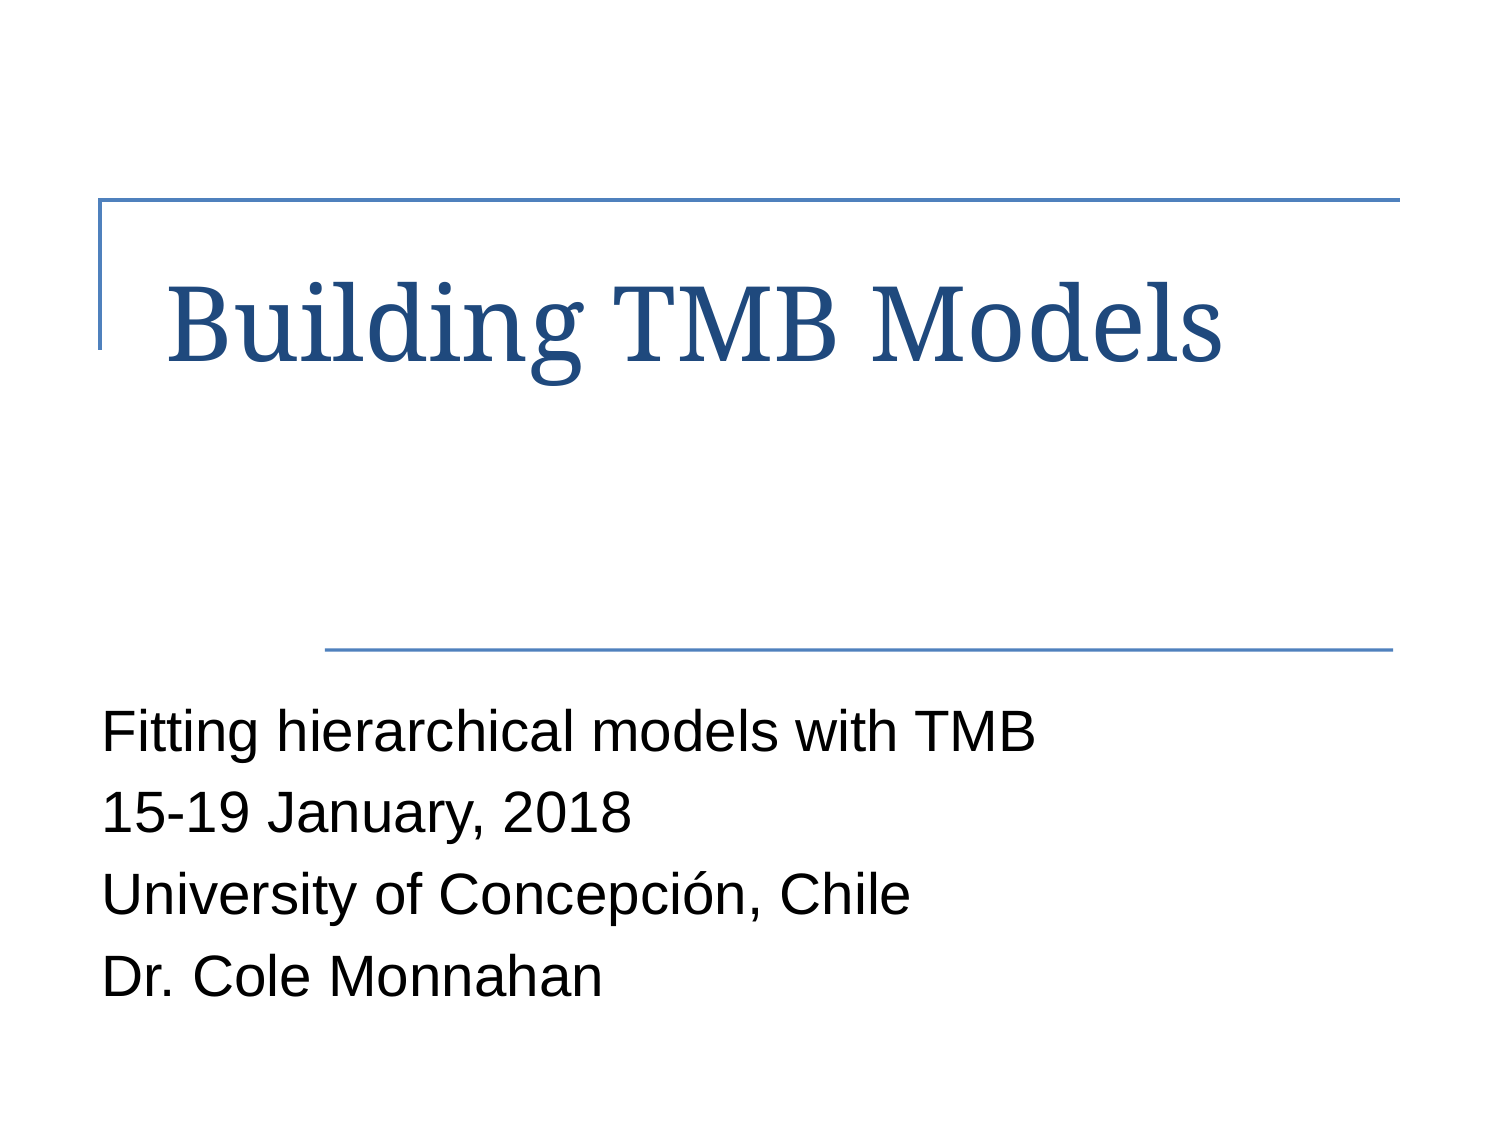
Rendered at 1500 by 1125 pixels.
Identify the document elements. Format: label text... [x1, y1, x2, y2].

subtitle Fitting hierarchical models with TMB 15-19 January, 2018 University of Concepción, Chile Dr. Cole Monnahan [86, 685, 1162, 973]
title Building TMB Models [150, 249, 1401, 538]
